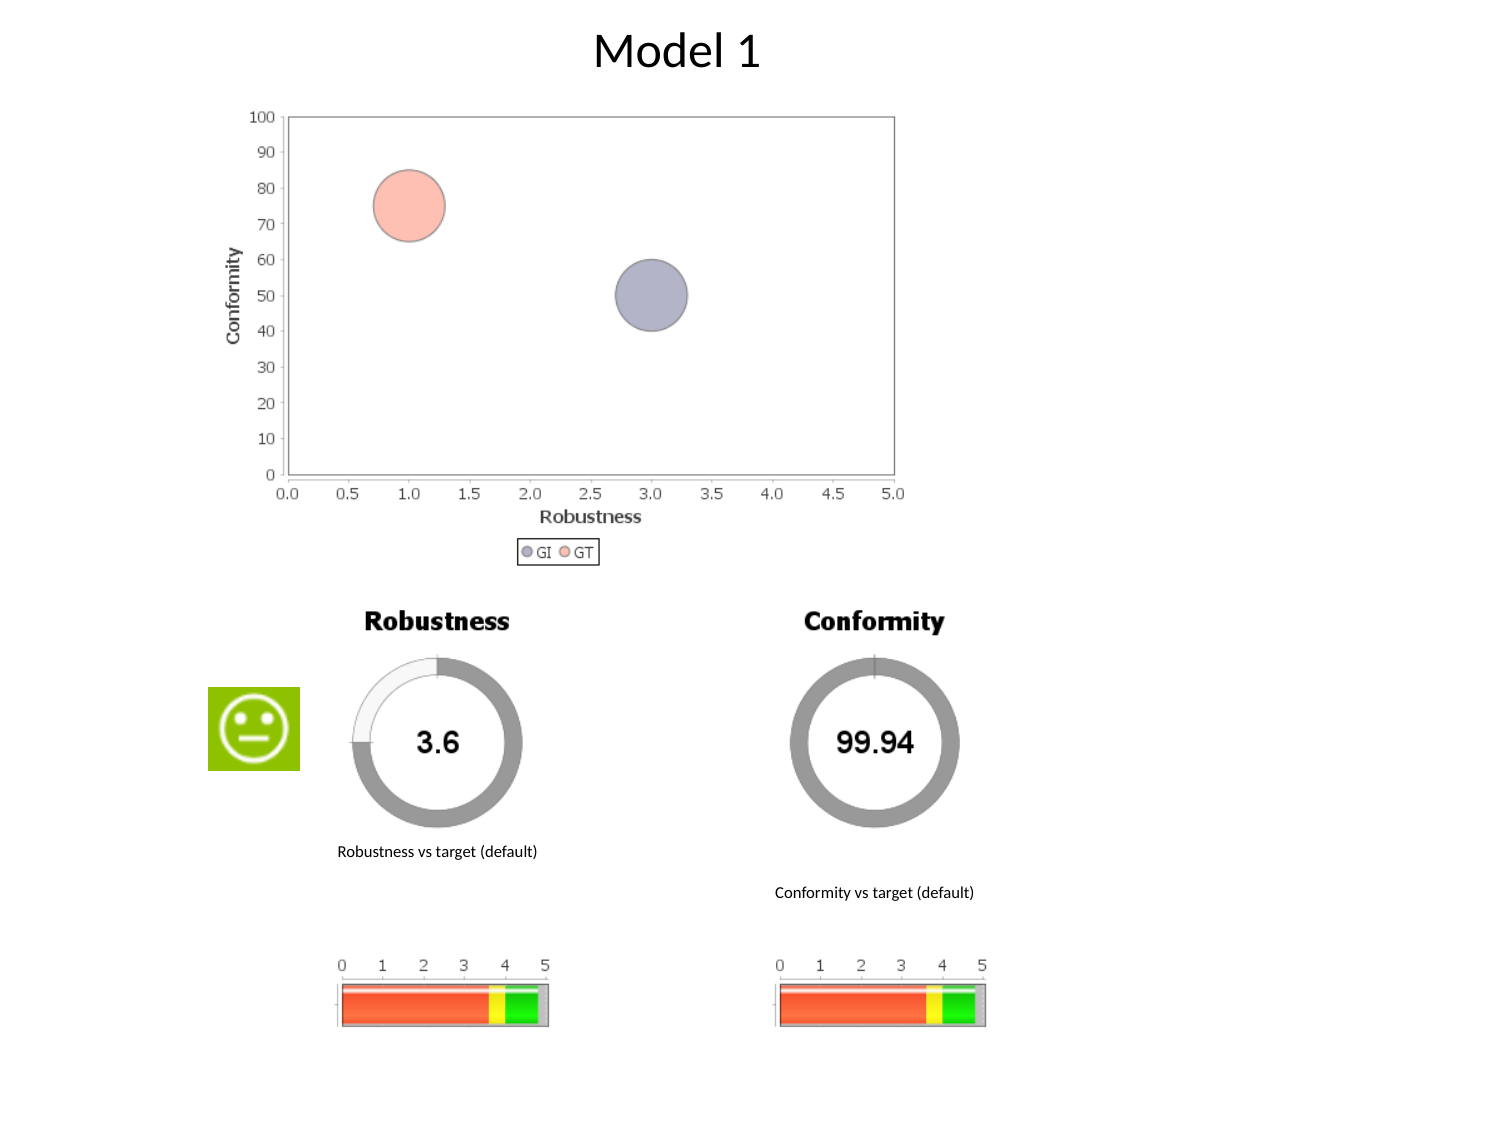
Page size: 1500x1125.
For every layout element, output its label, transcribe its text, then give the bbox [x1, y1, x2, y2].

picture [208, 687, 301, 772]
text_box Robustness vs target (default) [322, 833, 573, 959]
picture [208, 103, 909, 567]
text_box Model 1 [520, 10, 834, 63]
picture [749, 947, 1001, 1036]
picture [312, 603, 563, 855]
picture [312, 947, 563, 1036]
picture [749, 603, 1001, 855]
text_box Conformity vs target (default) [760, 875, 1011, 1000]
